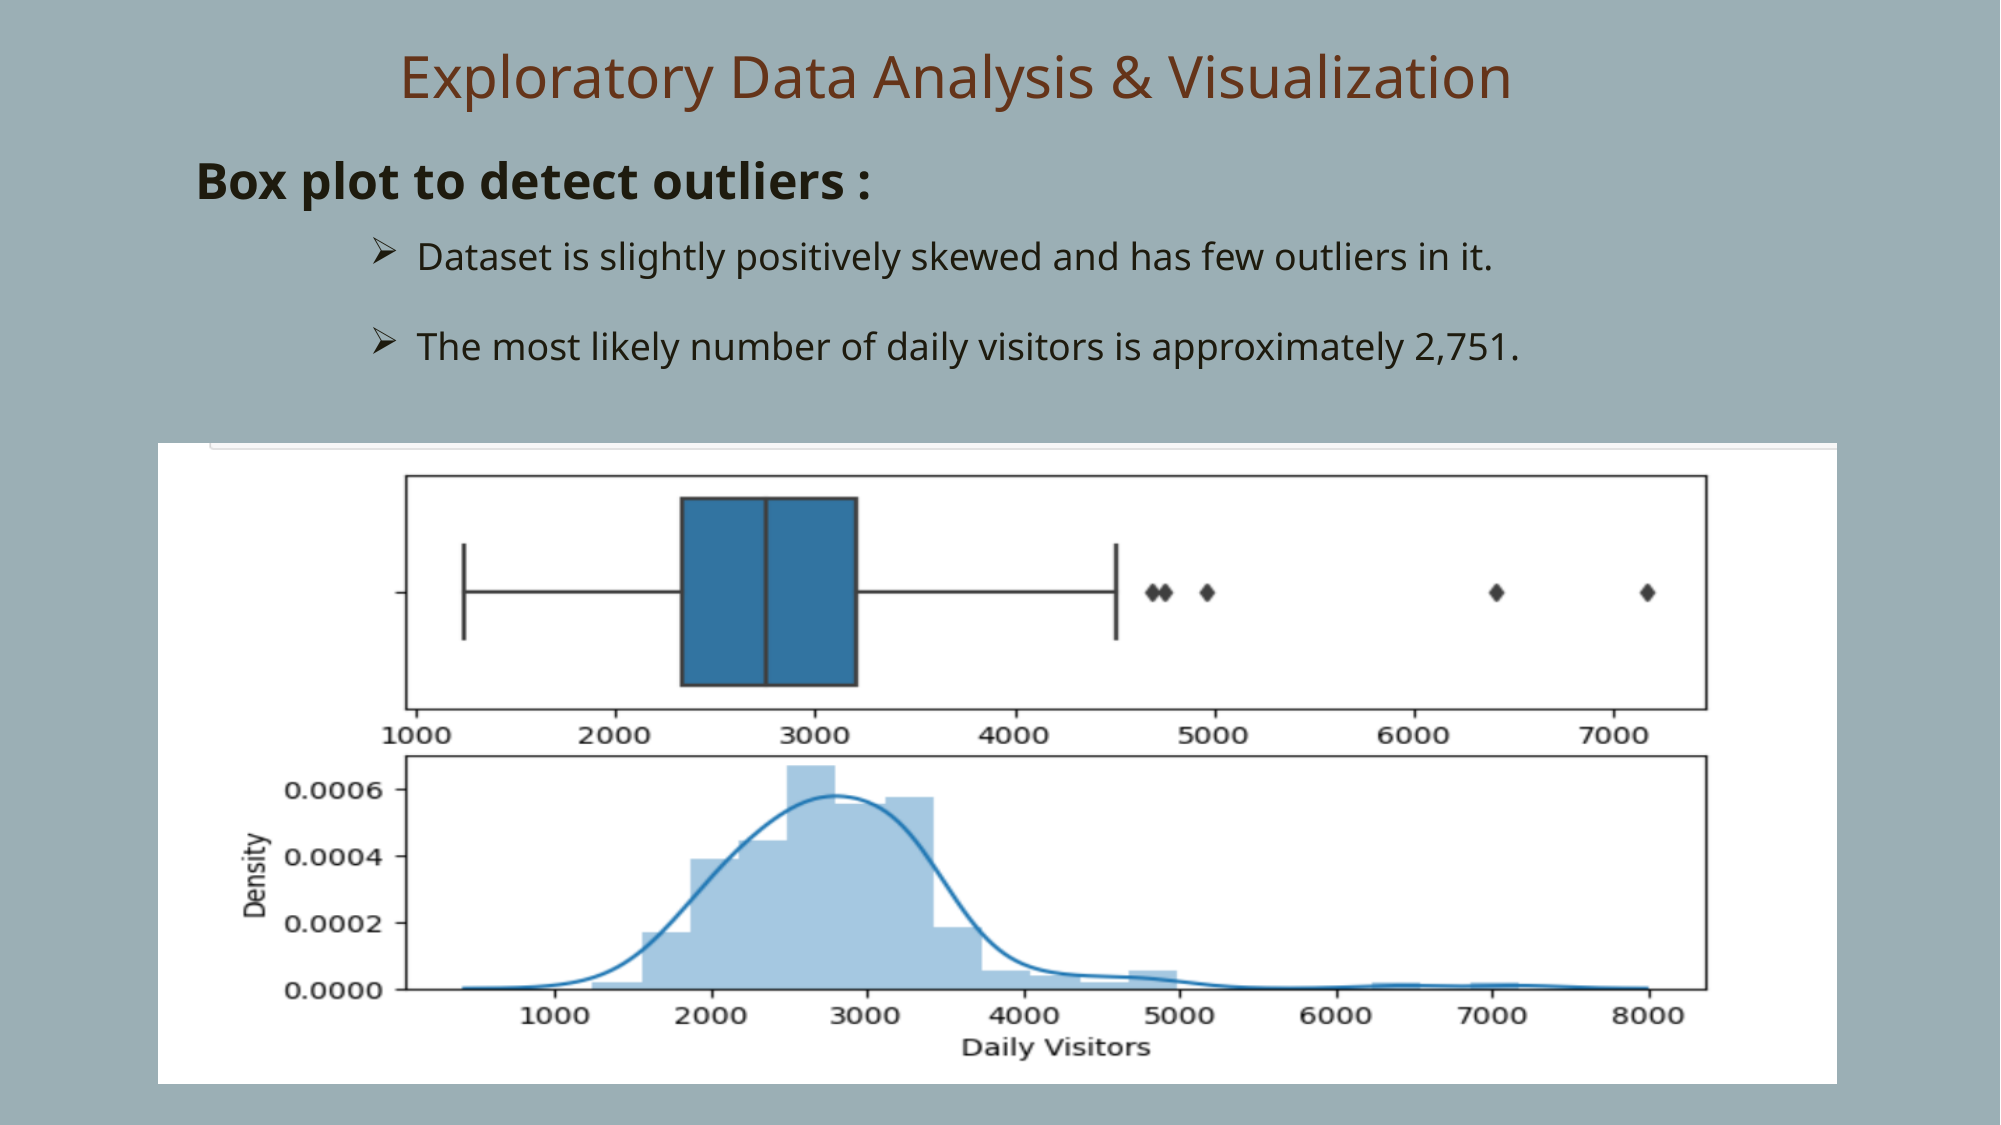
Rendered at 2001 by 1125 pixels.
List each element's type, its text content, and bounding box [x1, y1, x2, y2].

picture [158, 443, 1837, 1084]
text_box Dataset is slightly positively skewed and has few outliers in it. The most likely number of daily visitors is approximately 2,751. [354, 225, 1640, 421]
text_box Box plot to detect outliers : [74, 132, 994, 227]
text_box Exploratory Data Analysis & Visualization [321, 32, 1607, 118]
